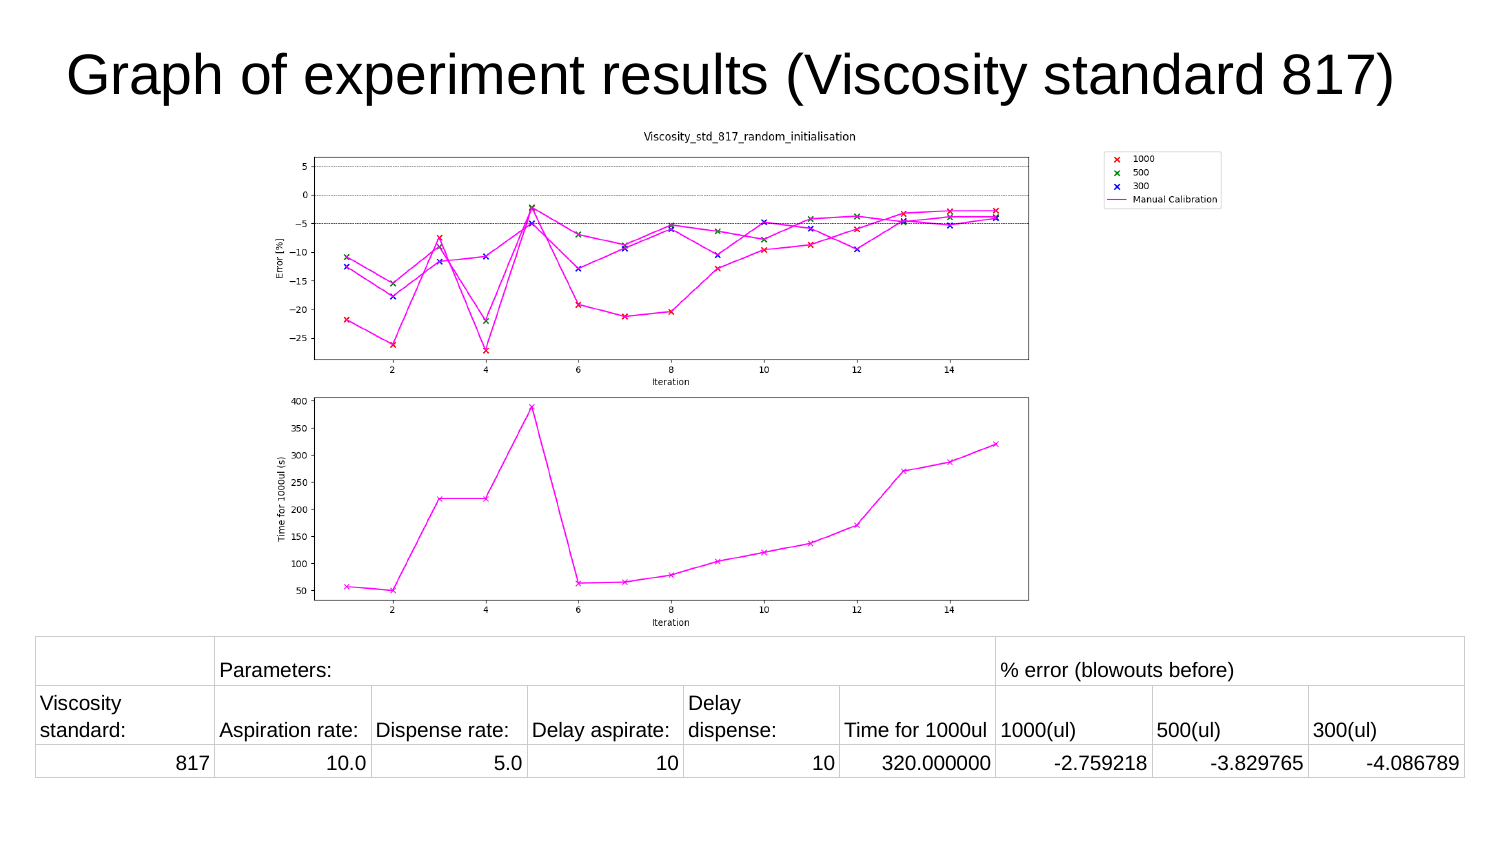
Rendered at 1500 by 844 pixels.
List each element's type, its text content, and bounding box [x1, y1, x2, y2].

table_cell -2.759218 [996, 745, 1152, 777]
table_header Parameters: [215, 637, 995, 685]
table_cell 320.000000 [840, 745, 995, 777]
table_cell Time for 1000ul [840, 686, 995, 744]
table_cell 500(ul) [1153, 686, 1308, 744]
table_cell 10.0 [215, 745, 371, 777]
table_cell 300(ul) [1309, 686, 1464, 744]
table_cell 10 [528, 745, 683, 777]
picture [266, 121, 1234, 638]
title Graph of experiment results (Viscosity standard 817) [51, 27, 1449, 122]
table_cell Dispense rate: [372, 686, 527, 744]
table_cell Aspiration rate: [215, 686, 371, 744]
table_cell Delay dispense: [684, 686, 839, 744]
table_cell Delay aspirate: [528, 686, 683, 744]
table_cell 5.0 [372, 745, 527, 777]
table_cell -4.086789 [1309, 745, 1464, 777]
table_cell 817 [36, 745, 214, 777]
table_header % error (blowouts before) [996, 637, 1464, 685]
table_cell 10 [684, 745, 839, 777]
table_cell -3.829765 [1153, 745, 1308, 777]
table_cell Viscosity standard: [36, 686, 214, 744]
table_cell 1000(ul) [996, 686, 1152, 744]
table_header [36, 637, 214, 685]
